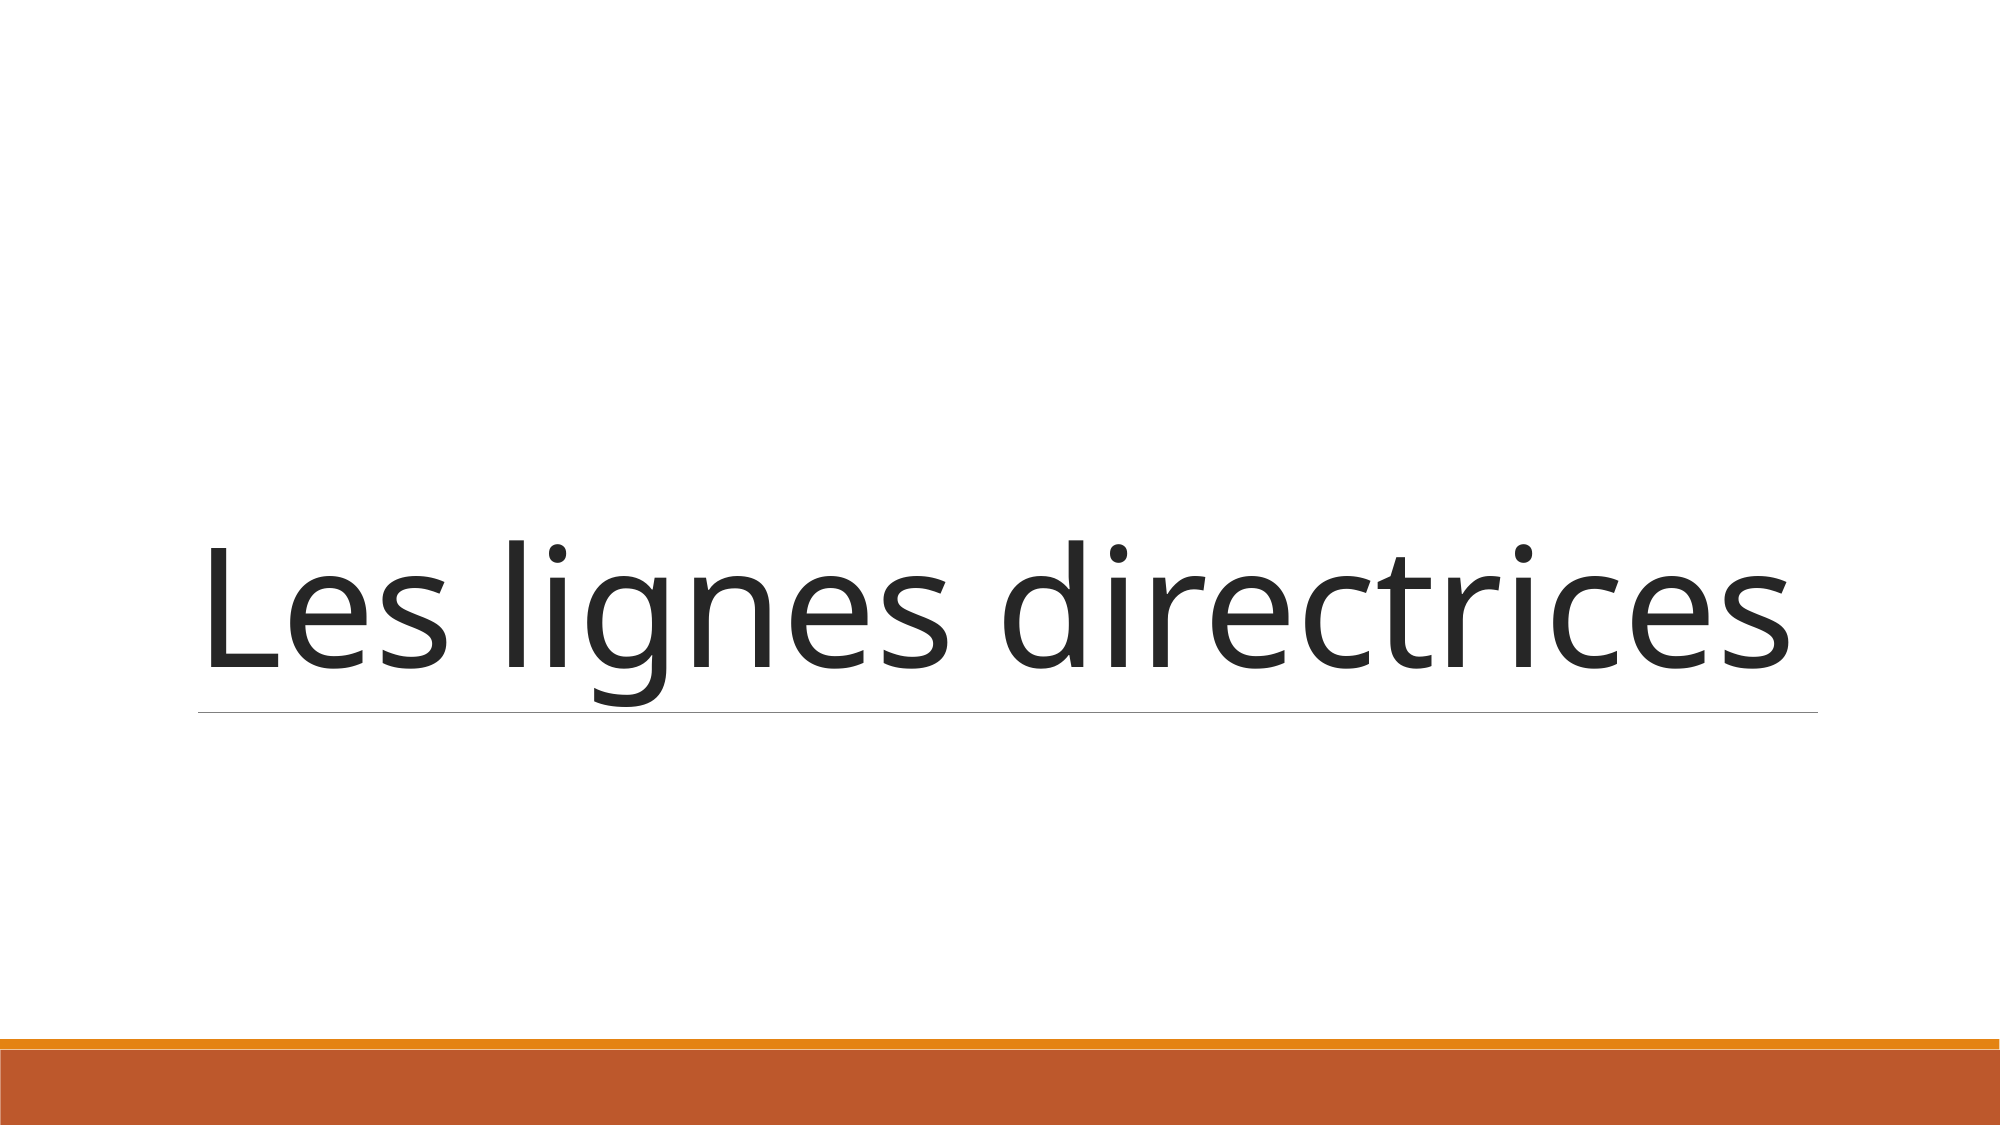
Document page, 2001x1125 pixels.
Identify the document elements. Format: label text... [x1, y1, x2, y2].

title Les lignes directrices [180, 124, 1830, 710]
